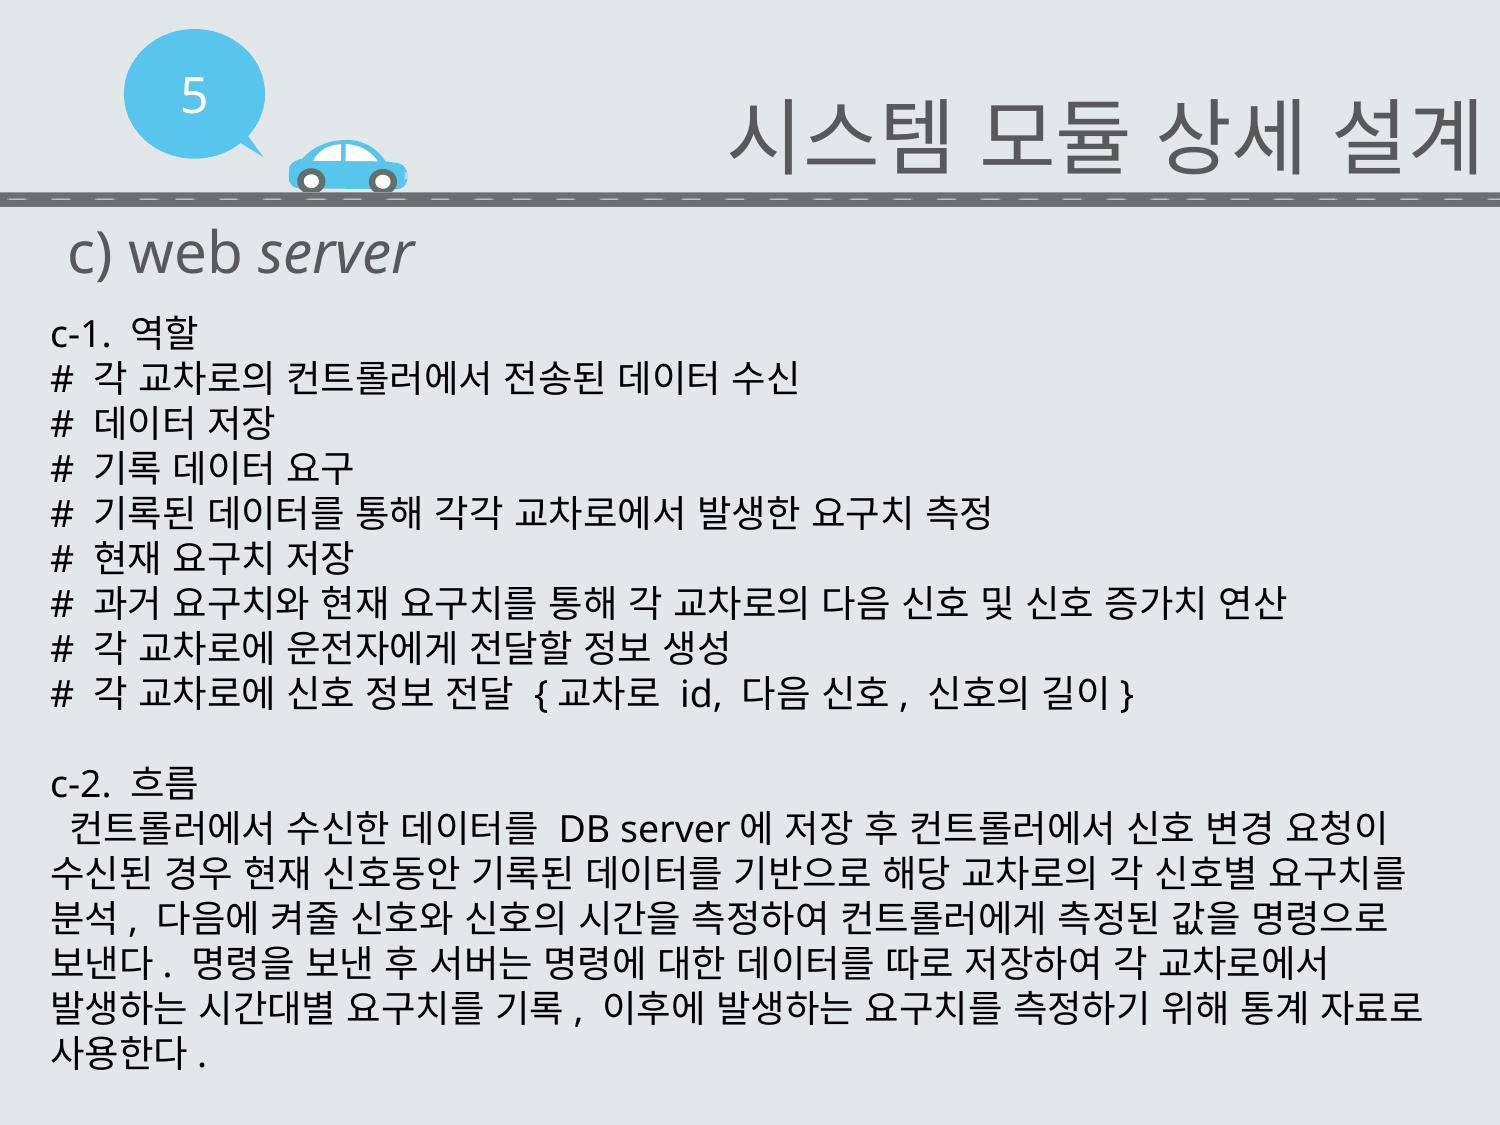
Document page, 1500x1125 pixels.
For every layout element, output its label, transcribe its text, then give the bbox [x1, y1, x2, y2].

picture [0, 192, 1500, 207]
text_box c-1. 역할 # 각 교차로의 컨트롤러에서 전송된 데이터 수신 # 데이터 저장 # 기록 데이터 요구 # 기록된 데이터를 통해 각각 교차로에서 발생한 요구치 측정 # 현재 요구치 저장 # 과거 요구치와 현재 요구치를 통해 각 교차로의 다음 신호 및 신호 증가치 연산 # 각 교차로에 운전자에게 전달할 정보 생성 # 각 교차로에 신호 정보 전달 {교차로 id, 다음 신호, 신호의 길이} c-2. 흐름 컨트롤러에서 수신한 데이터를 DB server에 저장 후 컨트롤러에서 신호 변경 요청이 수신된 경우 현재 신호동안 기록된 데이터를 기반으로 해당 교차로의 각 신호별 요구치를 분석, 다음에 켜줄 신호와 신호의 시간을 측정하여 컨트롤러에게 측정된 값을 명령으로 보낸다. 명령을 보낸 후 서버는 명령에 대한 데이터를 따로 저장하여 각 교차로에서 발생하는 시간대별 요구치를 기록, 이후에 발생하는 요구치를 측정하기 위해 통계 자료로 사용한다. [35, 302, 1465, 1083]
text_box c) web server [53, 215, 632, 293]
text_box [123, 28, 408, 191]
text_box 시스템 모듈 상세 설계 [620, 78, 1500, 192]
